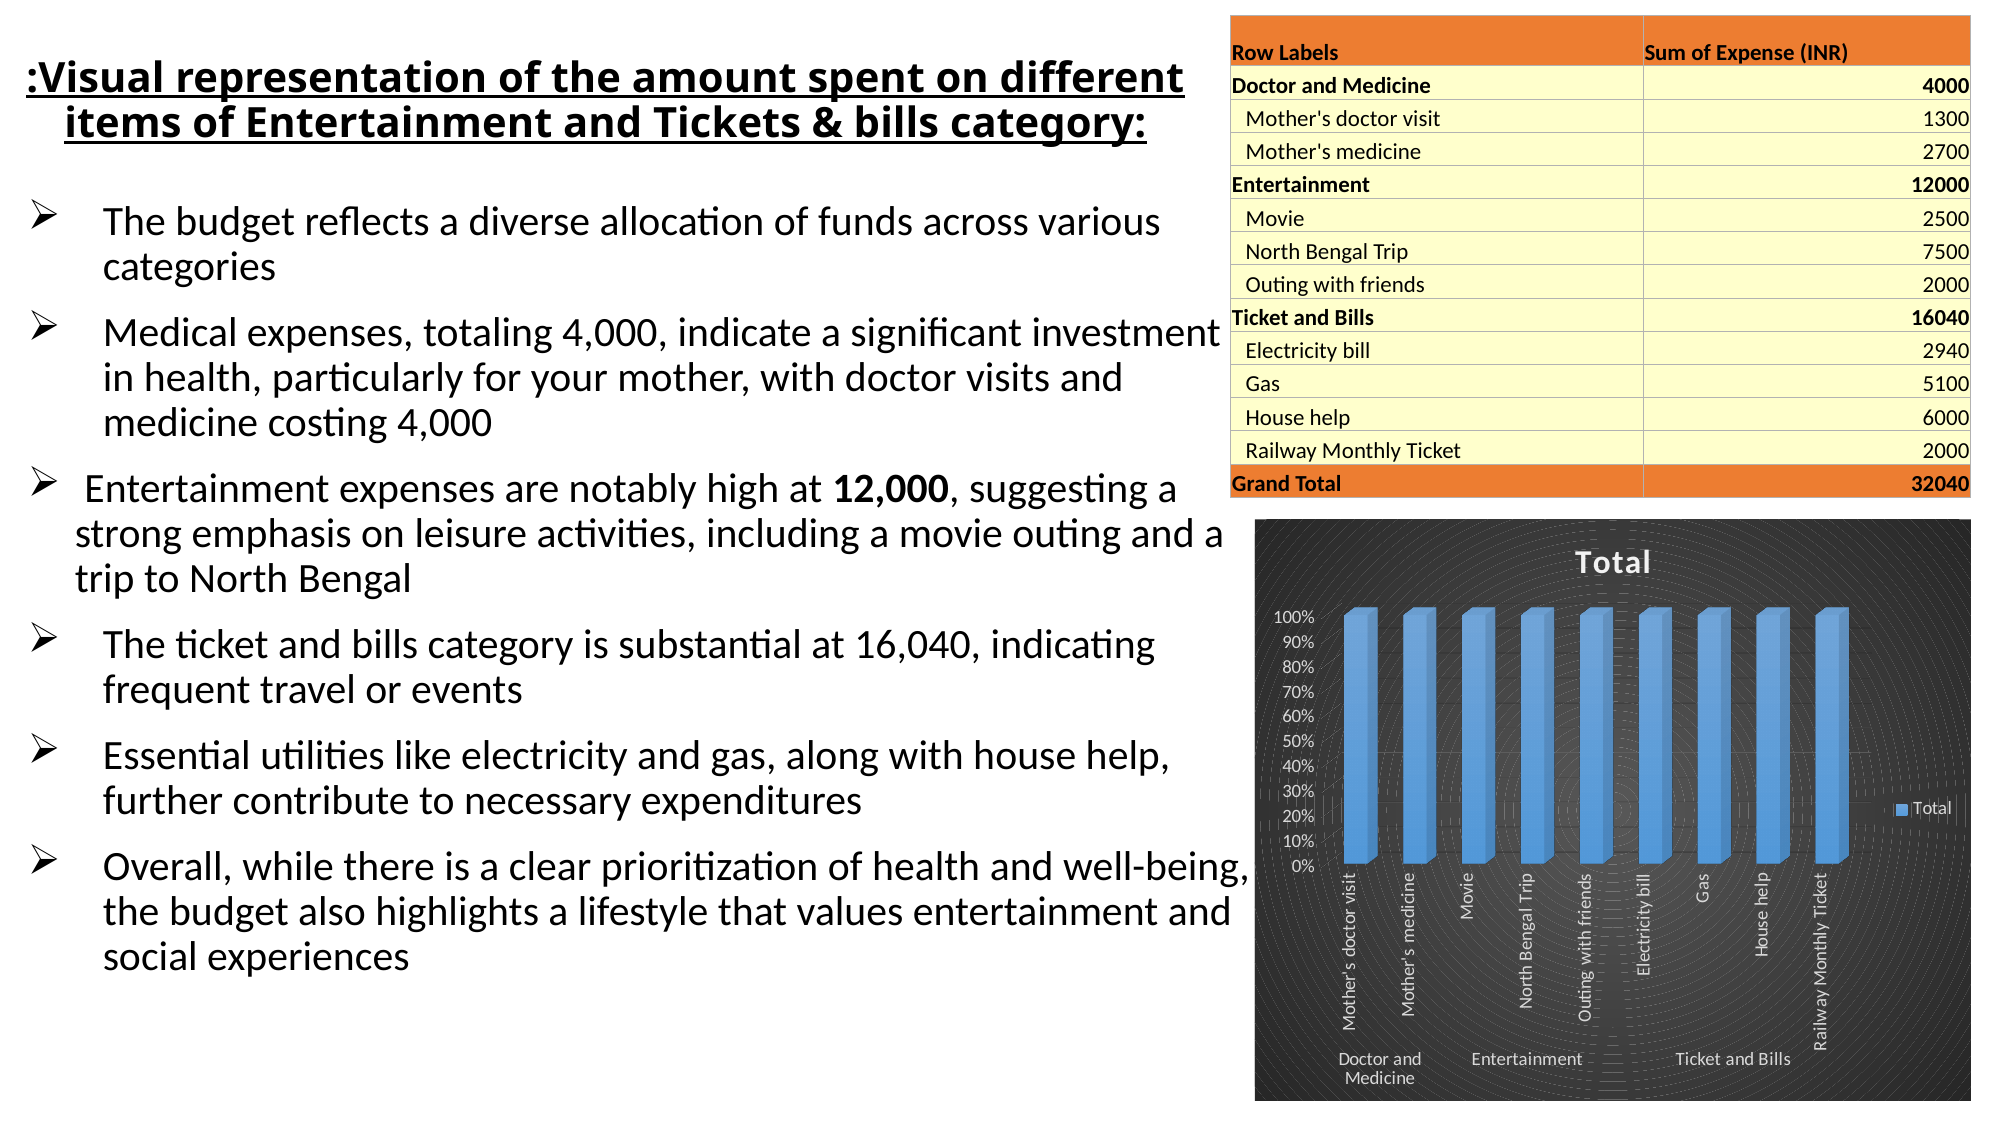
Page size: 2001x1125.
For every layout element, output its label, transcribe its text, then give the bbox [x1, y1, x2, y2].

table_header Row Labels [1231, 16, 1643, 65]
table_cell 5100 [1644, 365, 1970, 397]
table_cell 2500 [1644, 199, 1970, 231]
table_cell House help [1231, 398, 1643, 430]
table_cell 32040 [1644, 465, 1970, 497]
table_cell 1300 [1644, 100, 1970, 132]
table_header Sum of Expense (INR) [1644, 16, 1970, 65]
table_cell 7500 [1644, 232, 1970, 264]
table_cell Entertainment [1231, 166, 1643, 198]
title :Visual representation of the amount spent on different items of Entertainment and Tickets & bills category: [0, 15, 1212, 154]
table_cell 4000 [1644, 66, 1970, 99]
table_cell Movie [1231, 199, 1643, 231]
table_cell Grand Total [1231, 465, 1643, 497]
table_cell Doctor and Medicine [1231, 66, 1643, 99]
table_cell Ticket and Bills [1231, 299, 1643, 331]
table_cell North Bengal Trip [1231, 232, 1643, 264]
table_cell 2940 [1644, 332, 1970, 364]
subtitle The budget reflects a diverse allocation of funds across various categories Medical expenses, totaling 4,000, indicate a significant investment in health, particularly for your mother, with doctor visits and medicine costing 4,000 Entertainment expenses are notably high at 12,000, suggesting a strong emphasis on leisure activities, including a movie outing and a trip to North Bengal The ticket and bills category is substantial at 16,040, indicating frequent travel or events Essential utilities like electricity and gas, along with house help, further contribute to necessary expenditures Overall, while there is a clear prioritization of health and well-being, the budget also highlights a lifestyle that values entertainment and social experiences [12, 191, 1276, 1071]
table_cell Mother's doctor visit [1231, 100, 1643, 132]
table_cell Railway Monthly Ticket [1231, 431, 1643, 464]
table_cell Electricity bill [1231, 332, 1643, 364]
table_cell 6000 [1644, 398, 1970, 430]
table_cell 2700 [1644, 133, 1970, 165]
table_cell 2000 [1644, 431, 1970, 464]
chart [1254, 519, 1971, 1101]
table_cell Mother's medicine [1231, 133, 1643, 165]
table_cell Gas [1231, 365, 1643, 397]
table_cell Outing with friends [1231, 265, 1643, 298]
table_cell 12000 [1644, 166, 1970, 198]
table_cell 16040 [1644, 299, 1970, 331]
table_cell 2000 [1644, 265, 1970, 298]
